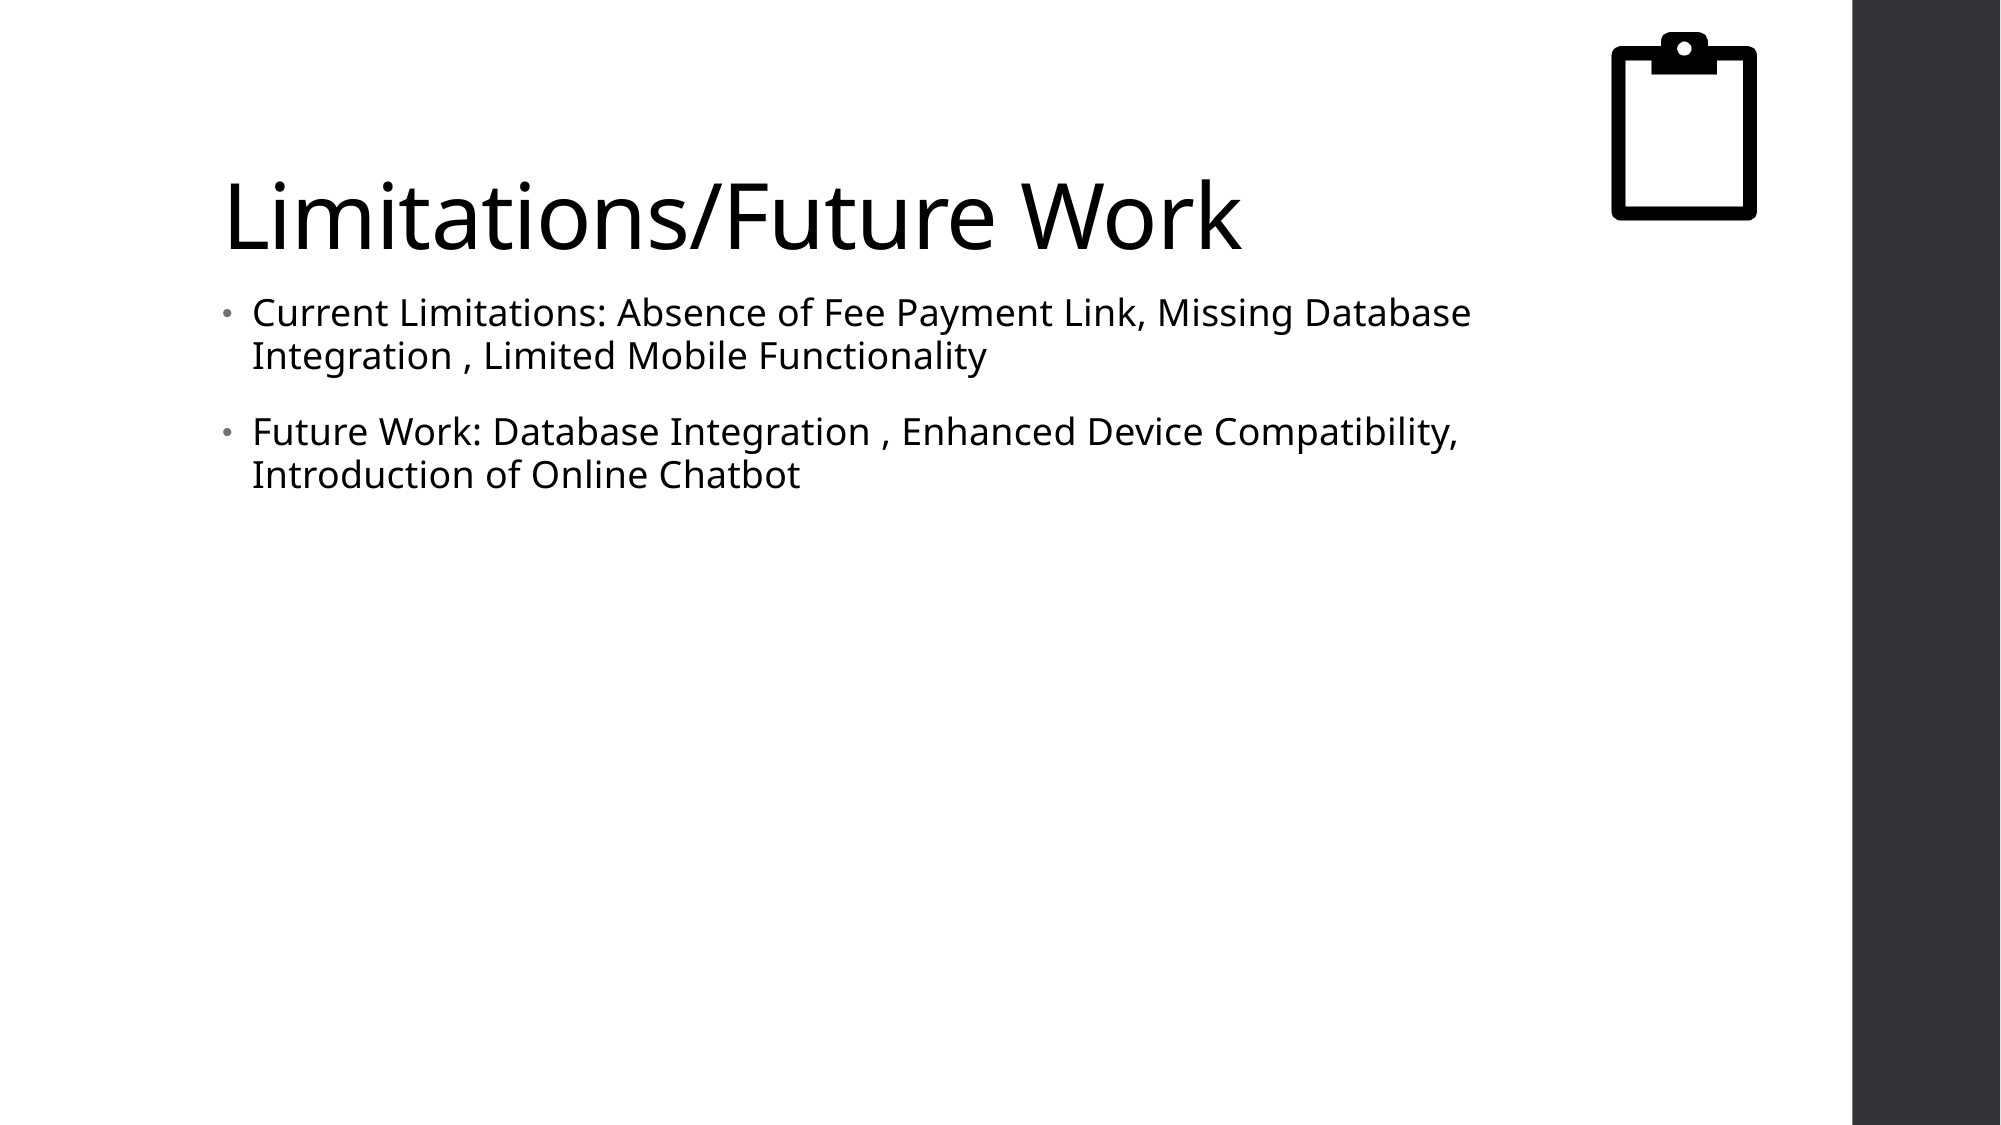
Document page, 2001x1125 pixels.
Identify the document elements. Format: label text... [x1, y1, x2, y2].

picture [1571, 13, 1798, 239]
list Current Limitations: Absence of Fee Payment Link, Missing Database Integration , Limited Mobile Functionality Future Work: Database Integration , Enhanced Device Compatibility, Introduction of Online Chatbot [206, 285, 1617, 999]
title Limitations/Future Work [206, 60, 1797, 278]
